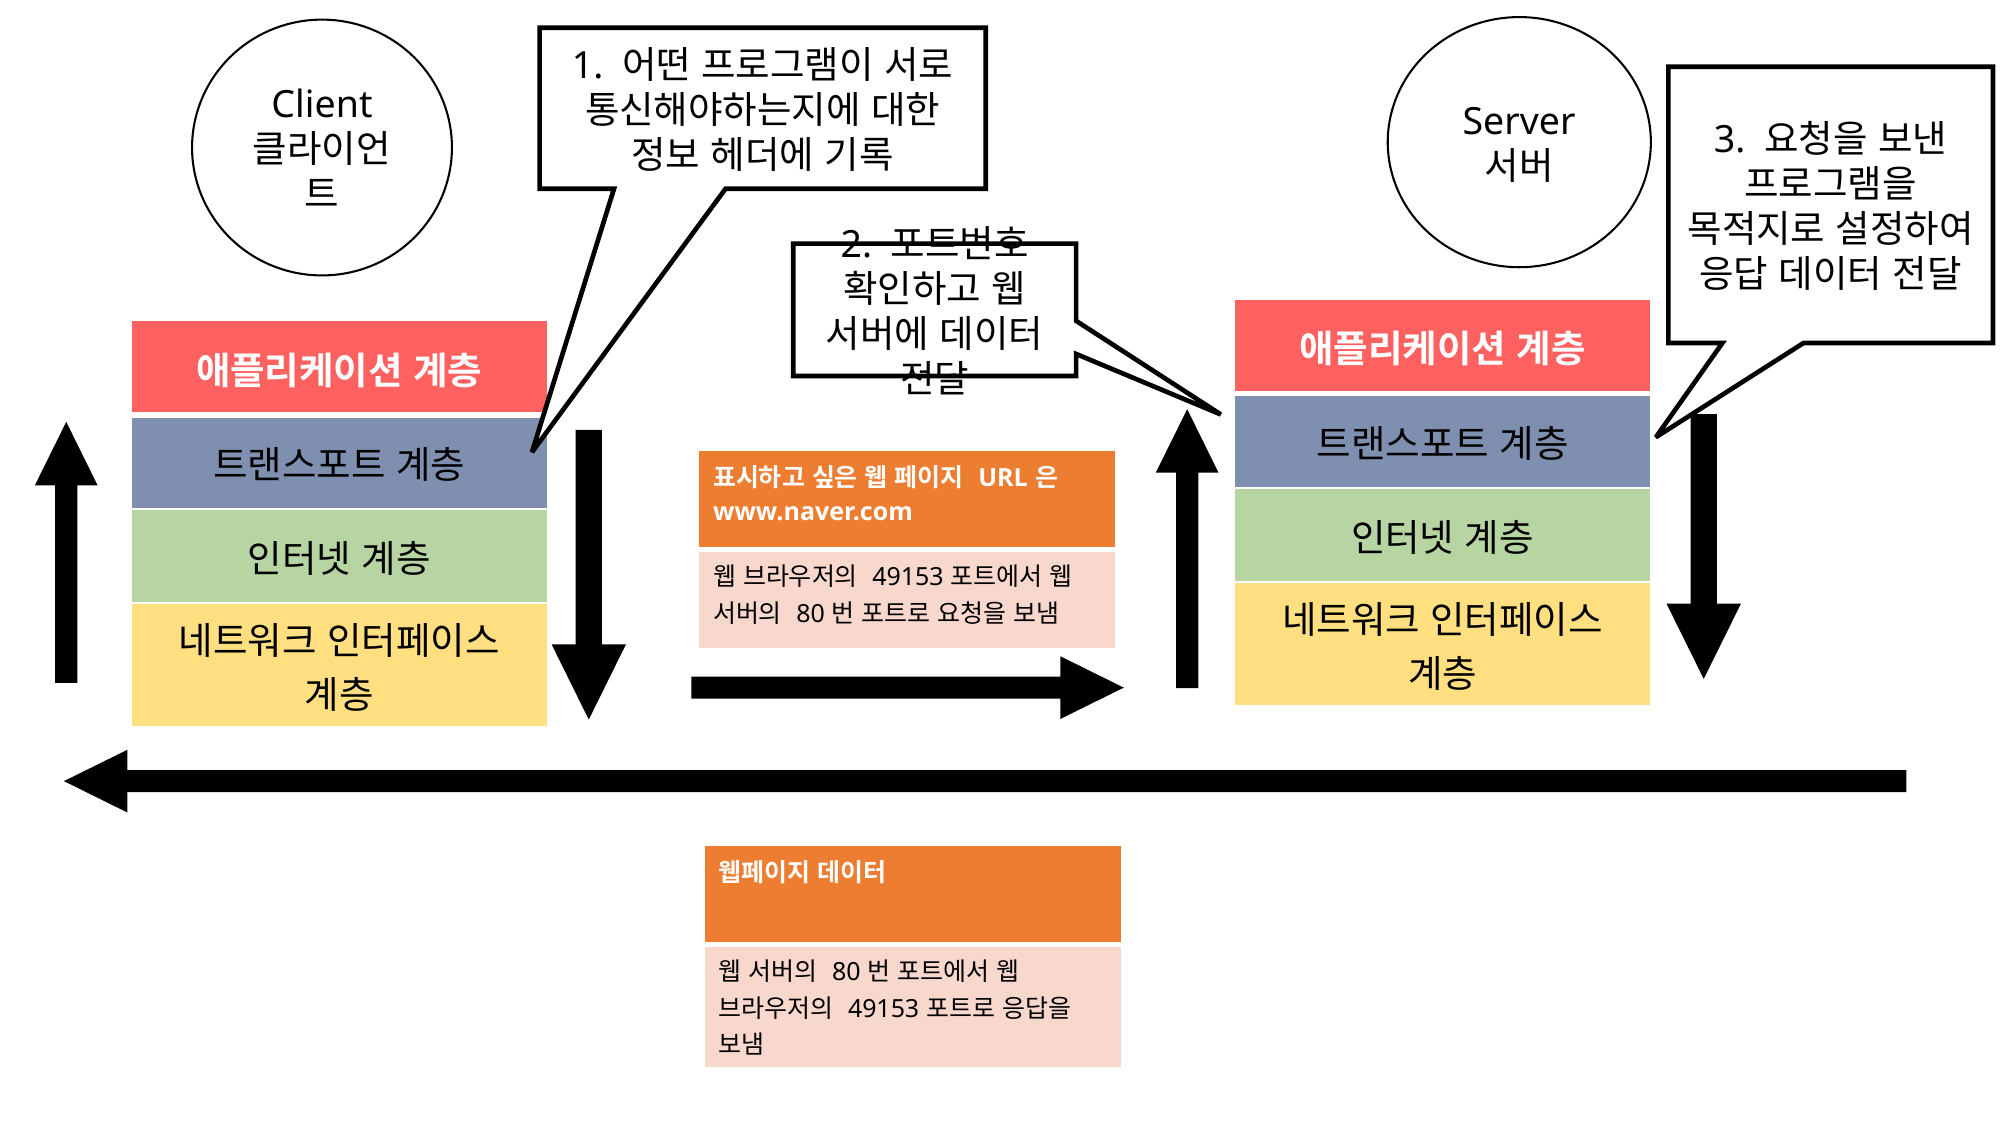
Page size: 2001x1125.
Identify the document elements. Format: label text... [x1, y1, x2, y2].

text_box [63, 749, 1907, 813]
text_box [551, 429, 626, 720]
text_box 3. 요청을 보낸 프로그램을 목적지로 설정하여 응답 데이터 전달 [1655, 65, 1994, 439]
table_cell 네트워크 인터페이스 계층 [1235, 583, 1650, 705]
text_box 2. 포트번호 확인하고 웹 서버에 데이터 전달 [792, 242, 1222, 416]
table_header 웹페이지 데이터 [705, 846, 1121, 942]
text_box [691, 656, 1124, 719]
table_cell 인터넷 계층 [1235, 489, 1650, 581]
table_cell 네트워크 인터페이스 계층 [132, 604, 547, 726]
table_header 애플리케이션 계층 [132, 321, 547, 412]
table_cell 트랜스포트 계층 [132, 418, 547, 508]
text_box [1666, 414, 1741, 679]
text_box Server 서버 [1386, 16, 1652, 269]
table_cell 인터넷 계층 [132, 510, 547, 602]
table_cell 웹 브라우저의 49153포트에서 웹 서버의 80번 포트로 요청을 보냄 [699, 552, 1115, 648]
text_box [1155, 409, 1219, 689]
text_box 1. 어떤 프로그램이 서로 통신해야하는지에 대한 정보 헤더에 기록 [530, 26, 987, 453]
text_box [34, 421, 98, 683]
text_box Client 클라이언트 [191, 18, 453, 277]
table_cell 웹 서버의 80번 포트에서 웹 브라우저의 49153포트로 응답을 보냄 [705, 947, 1121, 1067]
table_cell 트랜스포트 계층 [1235, 396, 1650, 487]
table_header 표시하고 싶은 웹 페이지 URL은 www.naver.com [699, 451, 1115, 547]
table_header 애플리케이션 계층 [1235, 300, 1650, 391]
